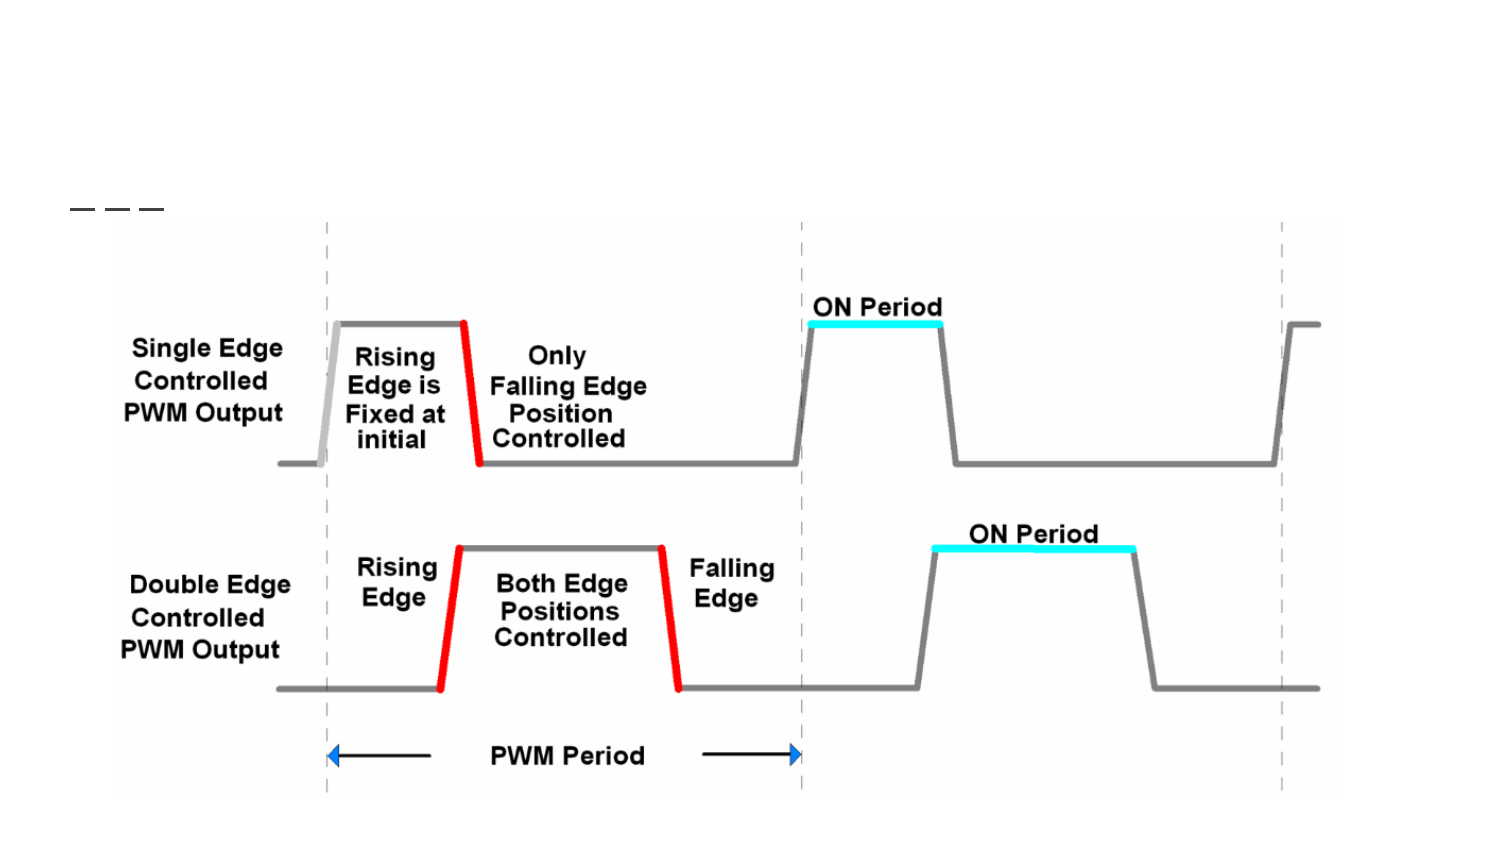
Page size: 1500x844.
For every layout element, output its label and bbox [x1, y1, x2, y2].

picture [78, 222, 1385, 798]
